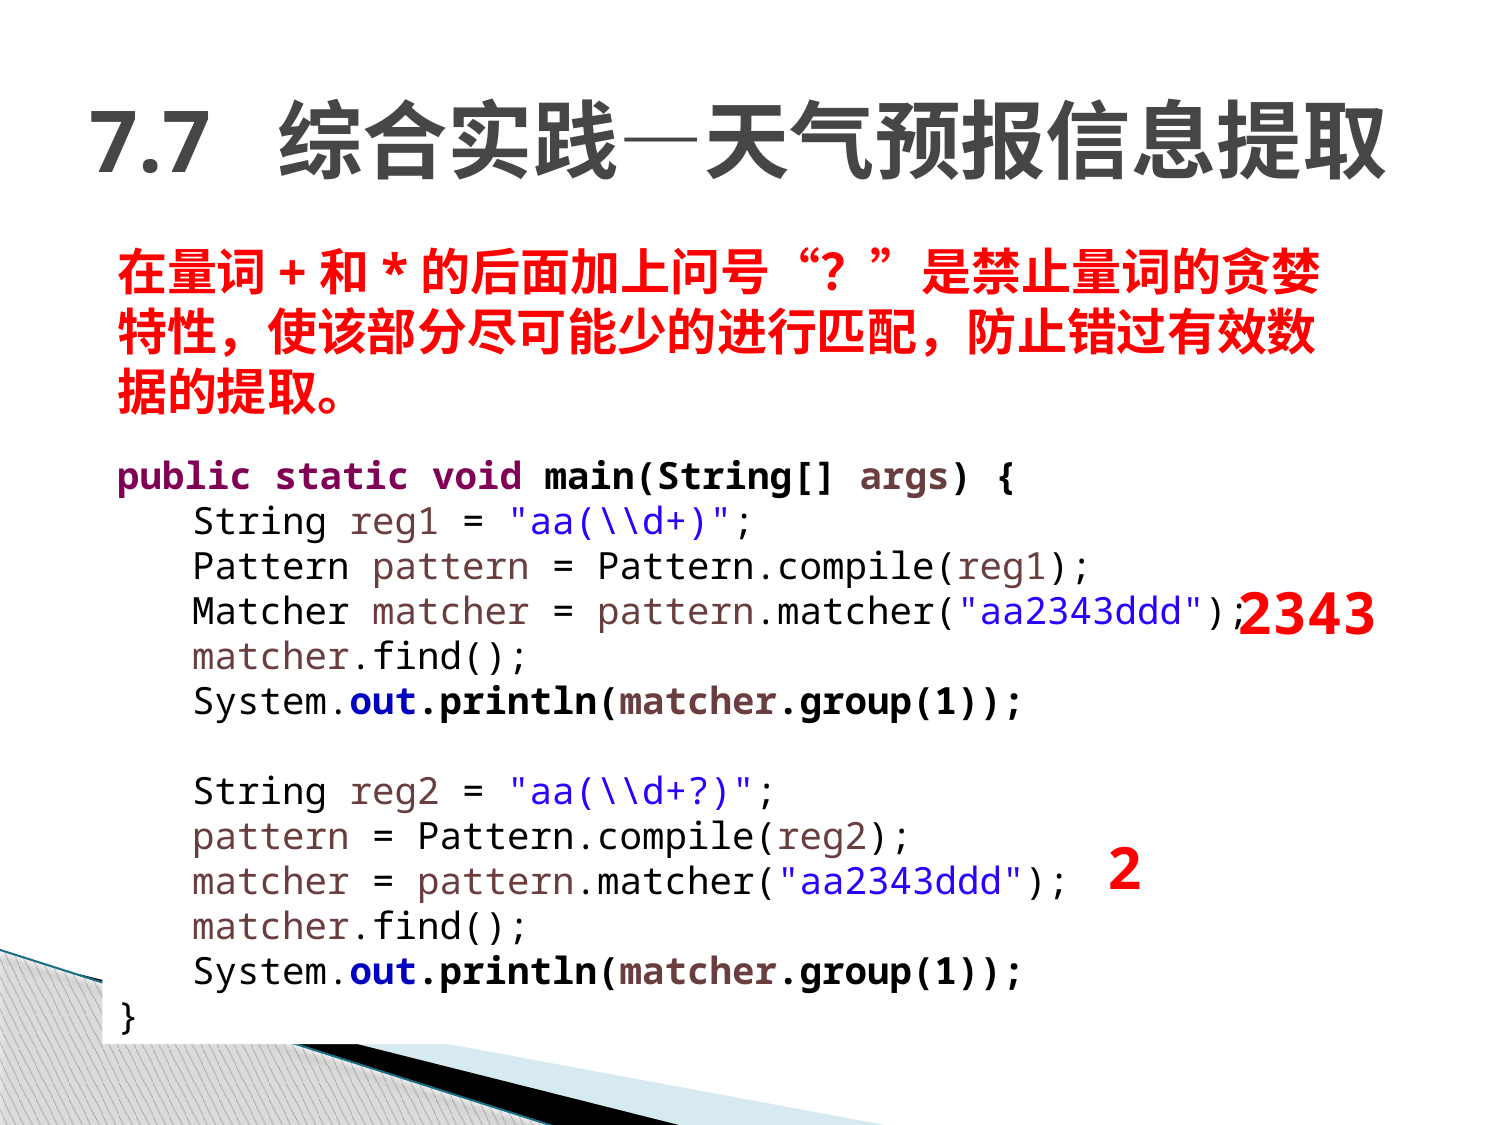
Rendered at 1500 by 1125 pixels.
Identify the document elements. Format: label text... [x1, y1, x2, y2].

text_box 2343 [1222, 568, 1403, 654]
text_box 2 [1092, 823, 1273, 909]
text_box public static void main(String[] args) { String reg1 = "aa(\\d+)"; Pattern pattern = Pattern.compile(reg1); Matcher matcher = pattern.matcher("aa2343ddd"); matcher.find(); System.out.println(matcher.group(1)); String reg2 = "aa(\\d+?)"; pattern = Pattern.compile(reg2); matcher = pattern.matcher("aa2343ddd"); matcher.find(); System.out.println(matcher.group(1)); } [102, 444, 1403, 1045]
text_box 在量词+和*的后面加上问号“？”是禁止量词的贪婪特性，使该部分尽可能少的进行匹配，防止错过有效数据的提取。 [102, 232, 1367, 428]
title 7.7 综合实践—天气预报信息提取 [75, 45, 1425, 233]
